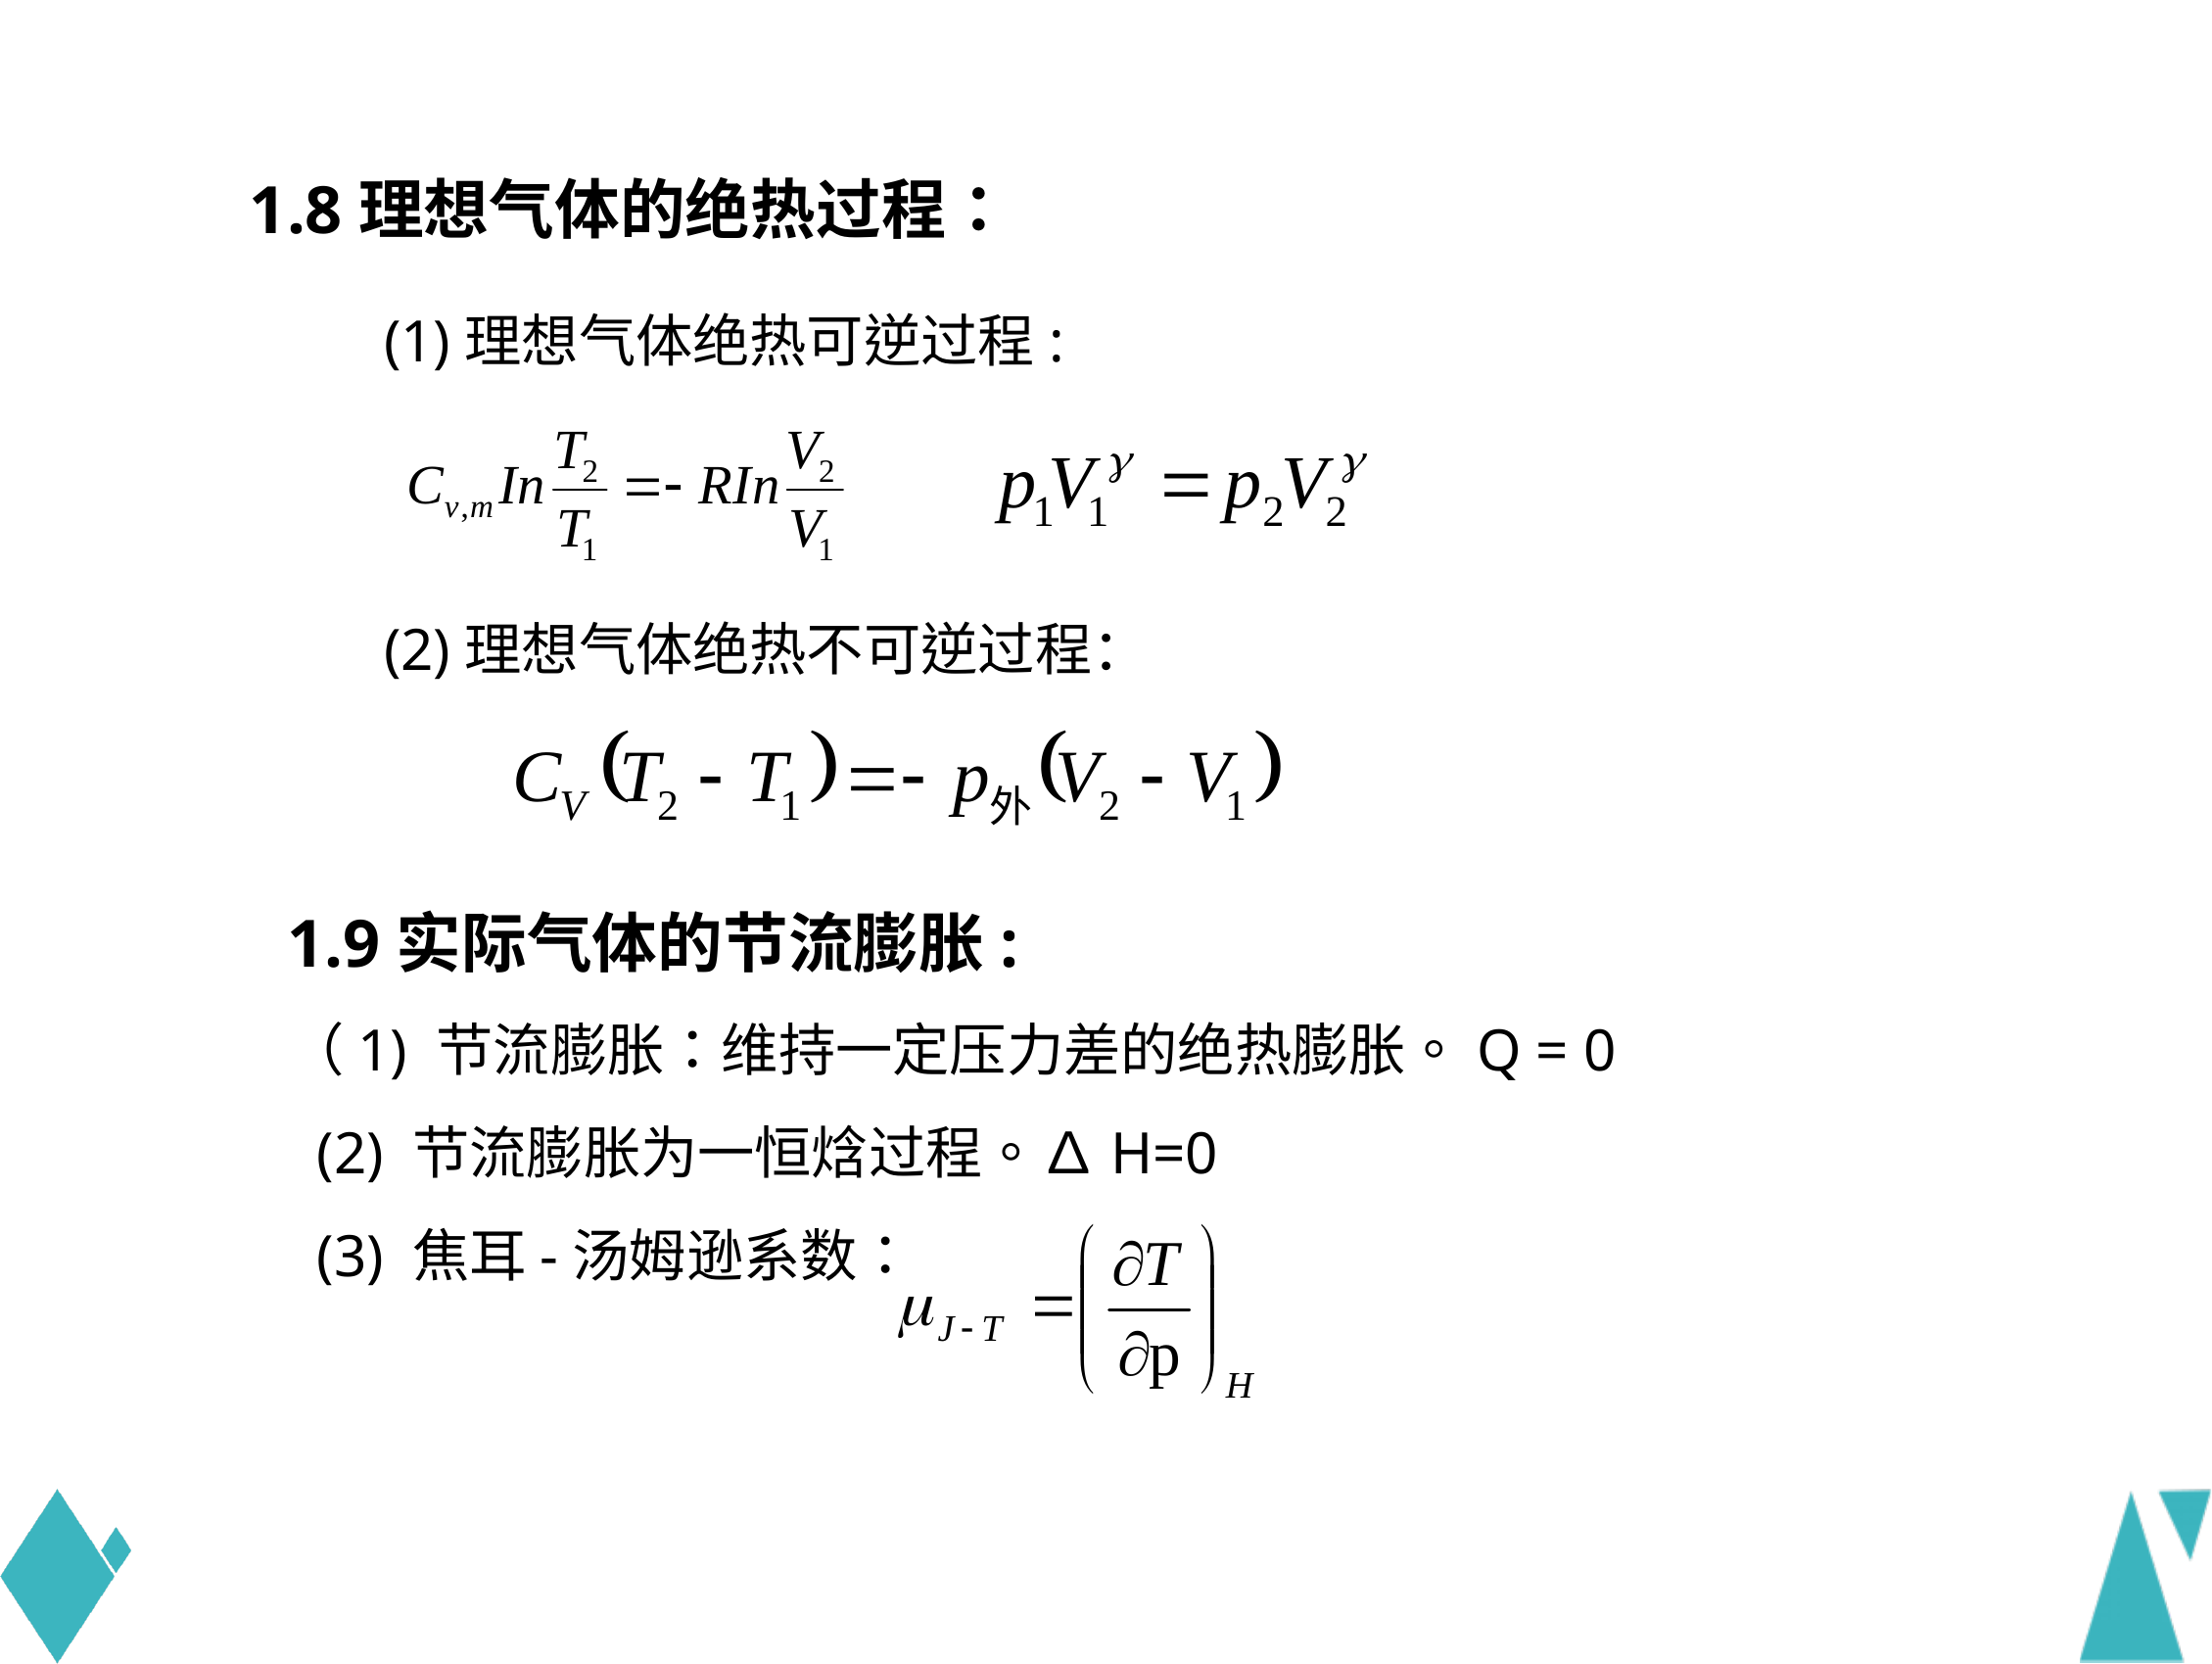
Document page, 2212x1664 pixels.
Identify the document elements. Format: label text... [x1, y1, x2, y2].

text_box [400, 415, 854, 573]
text_box 1.9实际气体的节流膨胀: （1) 节流膨胀：维持一定压力差的绝热膨胀。Q = 0 (2) 节流膨胀为一恒焓过程。∆H=0 (3) 焦耳-汤姆逊系数： [272, 854, 1771, 1296]
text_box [885, 1213, 1270, 1411]
text_box 1.8理想气体的绝热过程： (1)理想气体绝热可逆过程: (2)理想气体绝热不可逆过程： [235, 161, 1716, 792]
picture [0, 1489, 131, 1664]
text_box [503, 728, 1285, 838]
picture [2080, 1487, 2212, 1663]
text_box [978, 426, 1378, 540]
